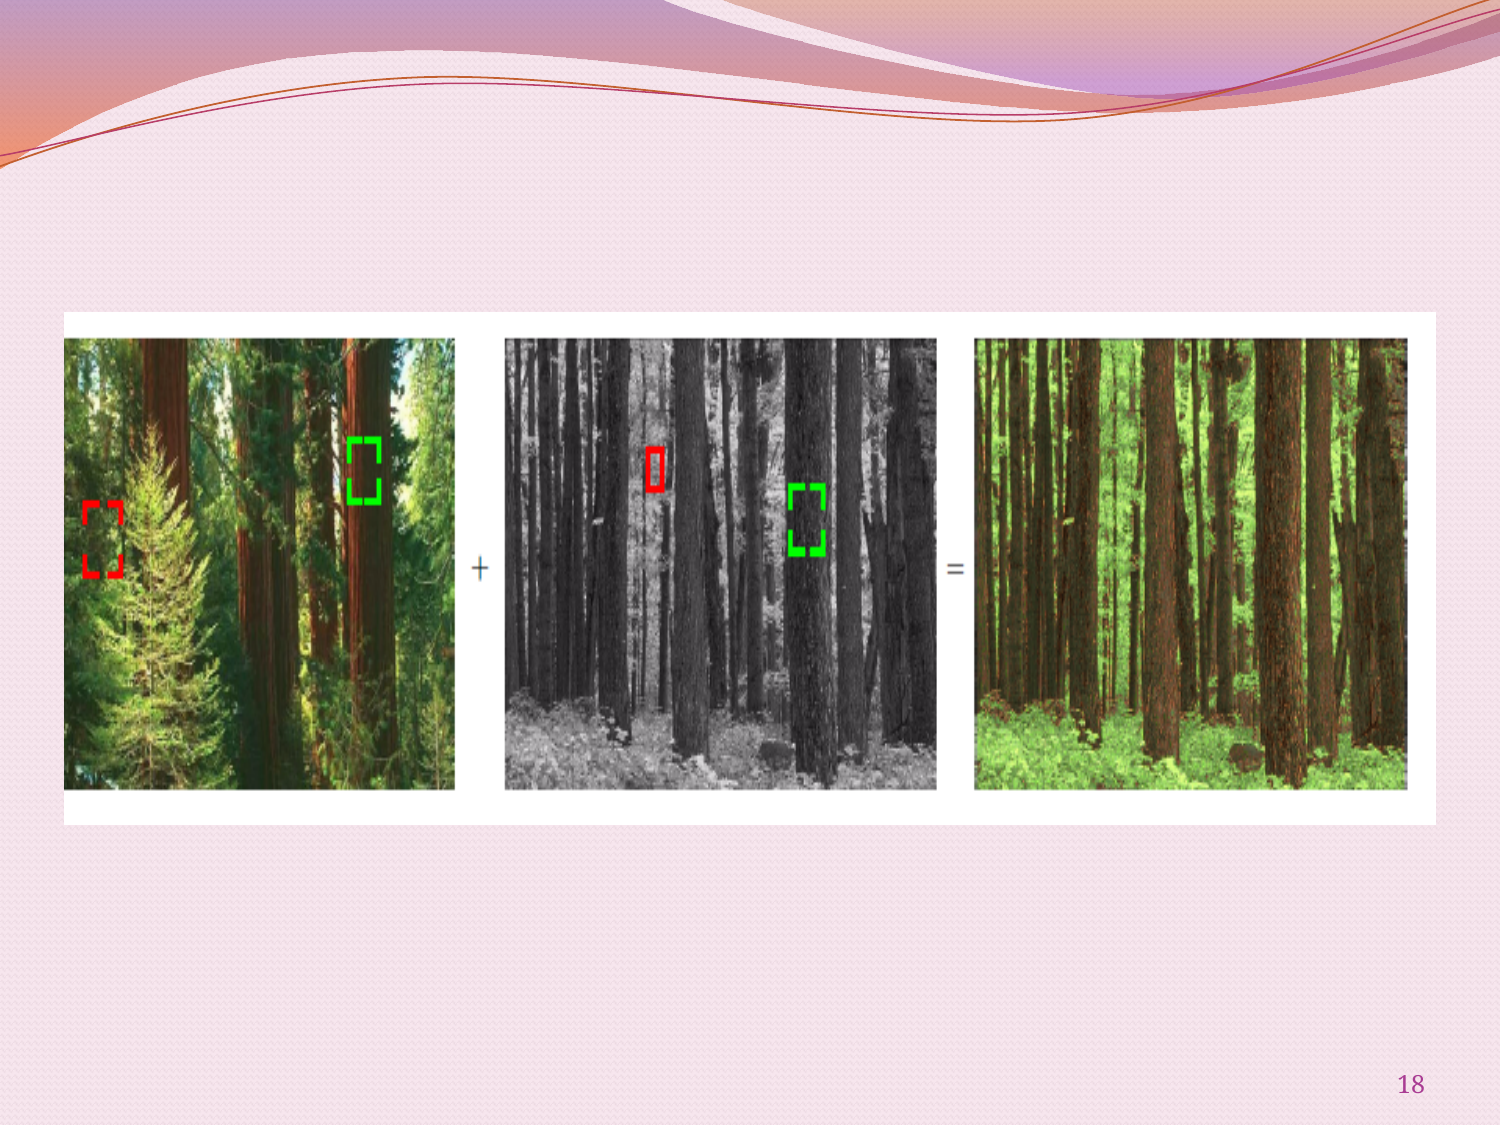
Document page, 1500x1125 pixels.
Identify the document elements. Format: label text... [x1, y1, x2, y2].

slide_number 18 [1299, 1042, 1425, 1103]
picture [64, 312, 1436, 826]
